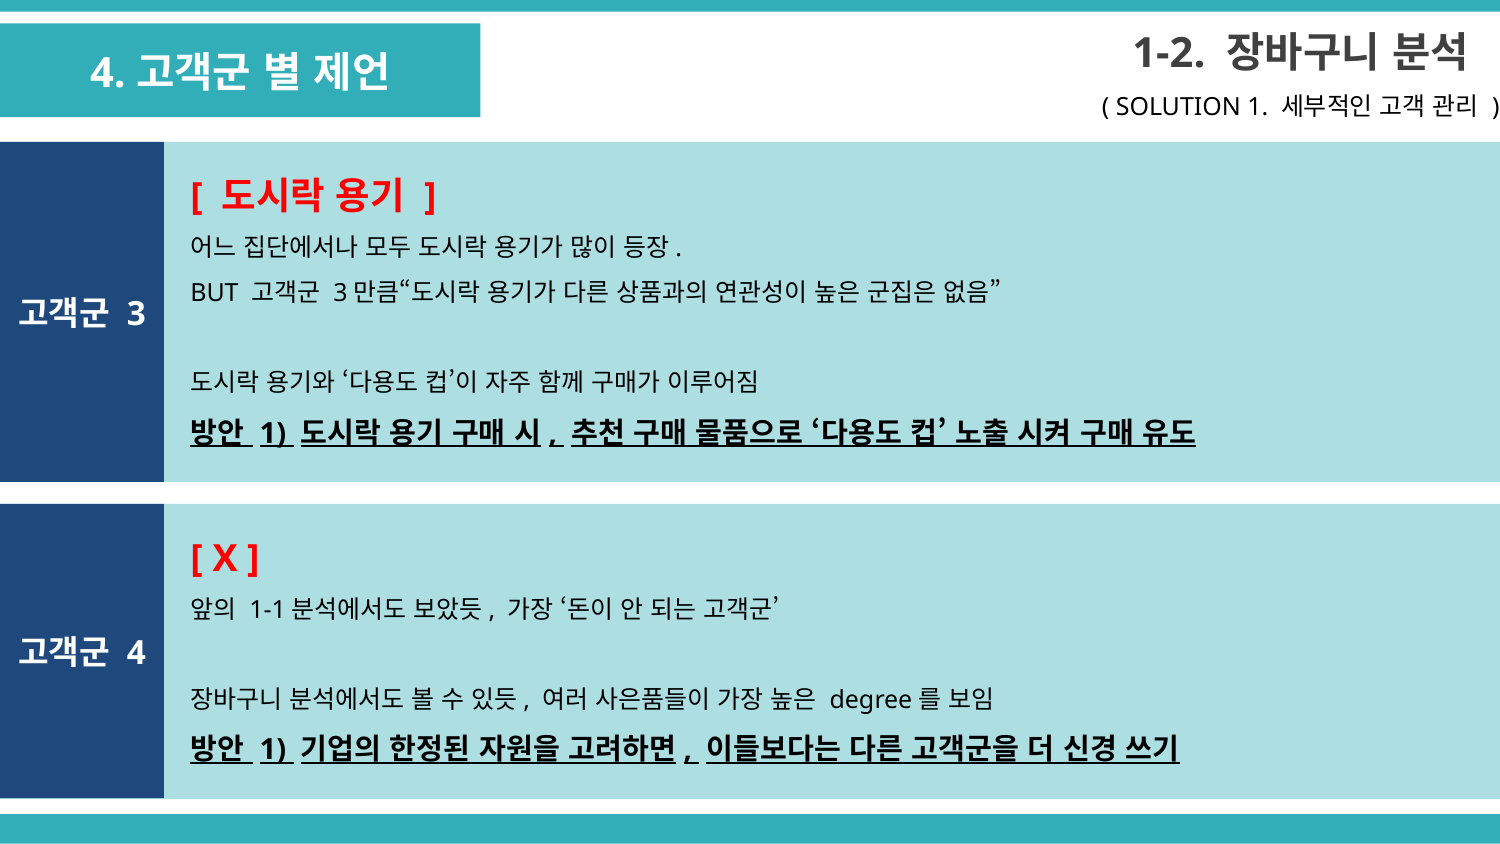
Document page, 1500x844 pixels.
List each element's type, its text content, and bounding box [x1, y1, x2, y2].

list 1-2. 장바구니 분석 [1054, 20, 1500, 81]
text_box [0, 141, 1500, 483]
text_box 4.고객군 별 제언 [0, 21, 482, 119]
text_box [0, 503, 1500, 821]
text_box ( SOLUTION 1. 세부적인 고객 관리 ) [1054, 81, 1500, 130]
